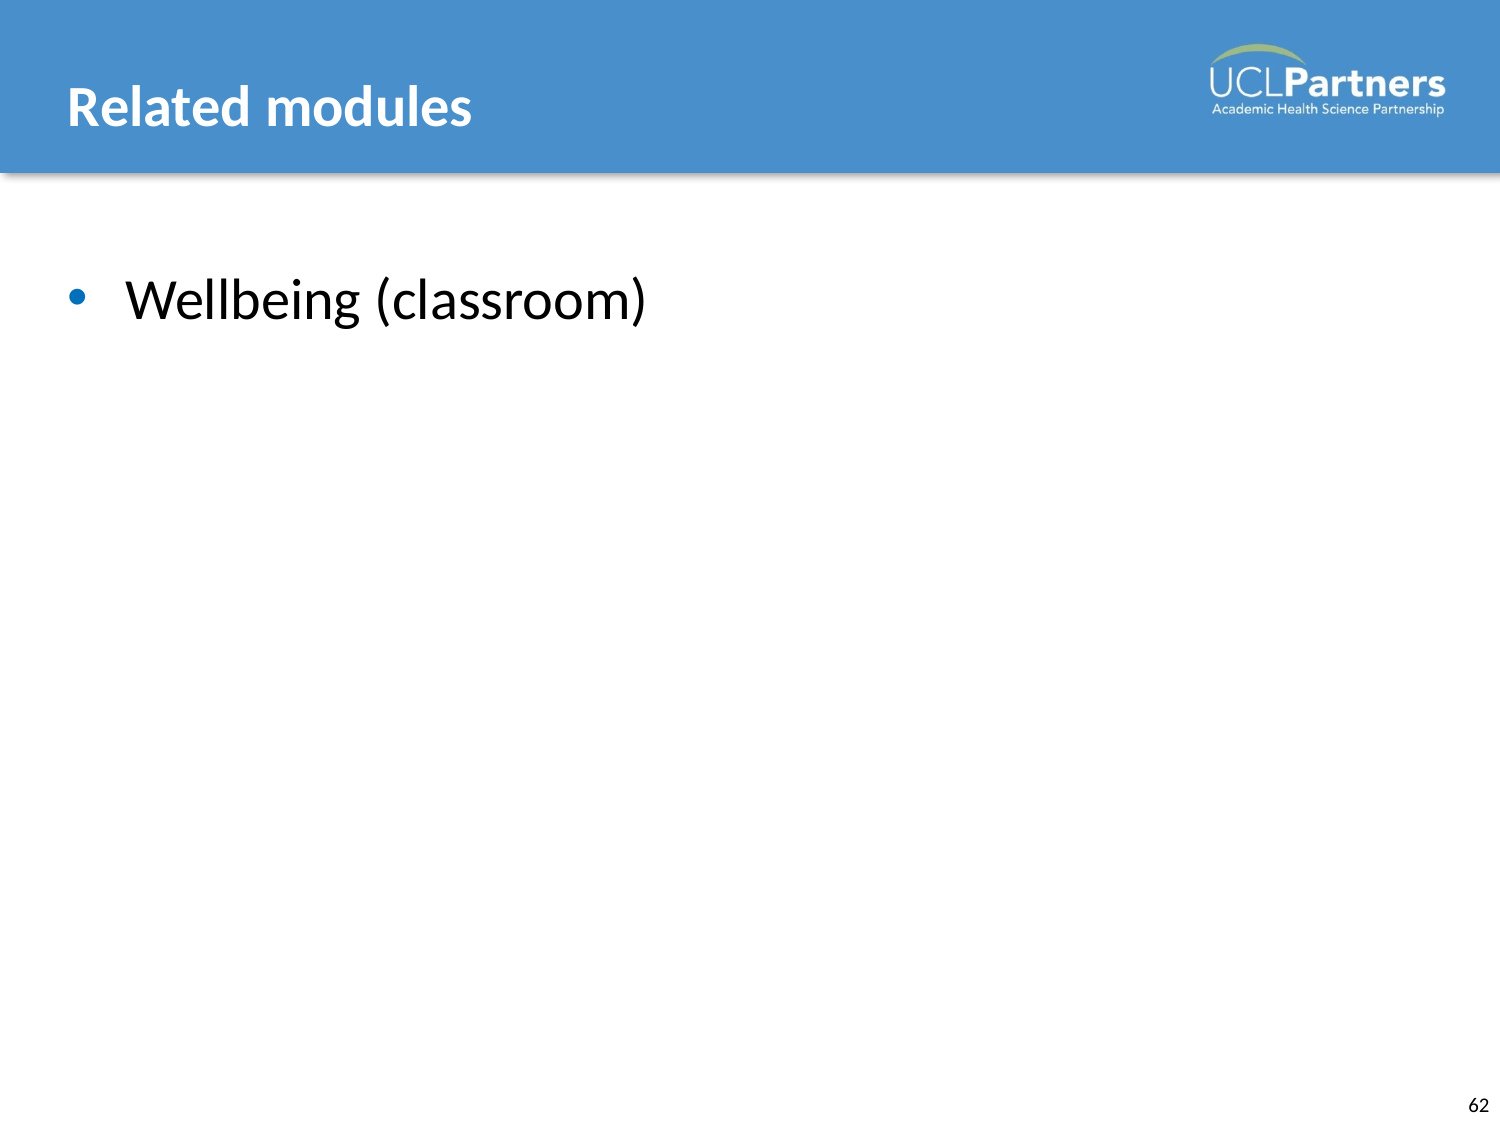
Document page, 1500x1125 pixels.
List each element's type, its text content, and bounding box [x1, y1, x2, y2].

slide_number 62 [1457, 1091, 1490, 1117]
list Wellbeing (classroom) [52, 254, 1434, 988]
picture [0, 0, 1500, 173]
title Related modules [53, 45, 1154, 161]
